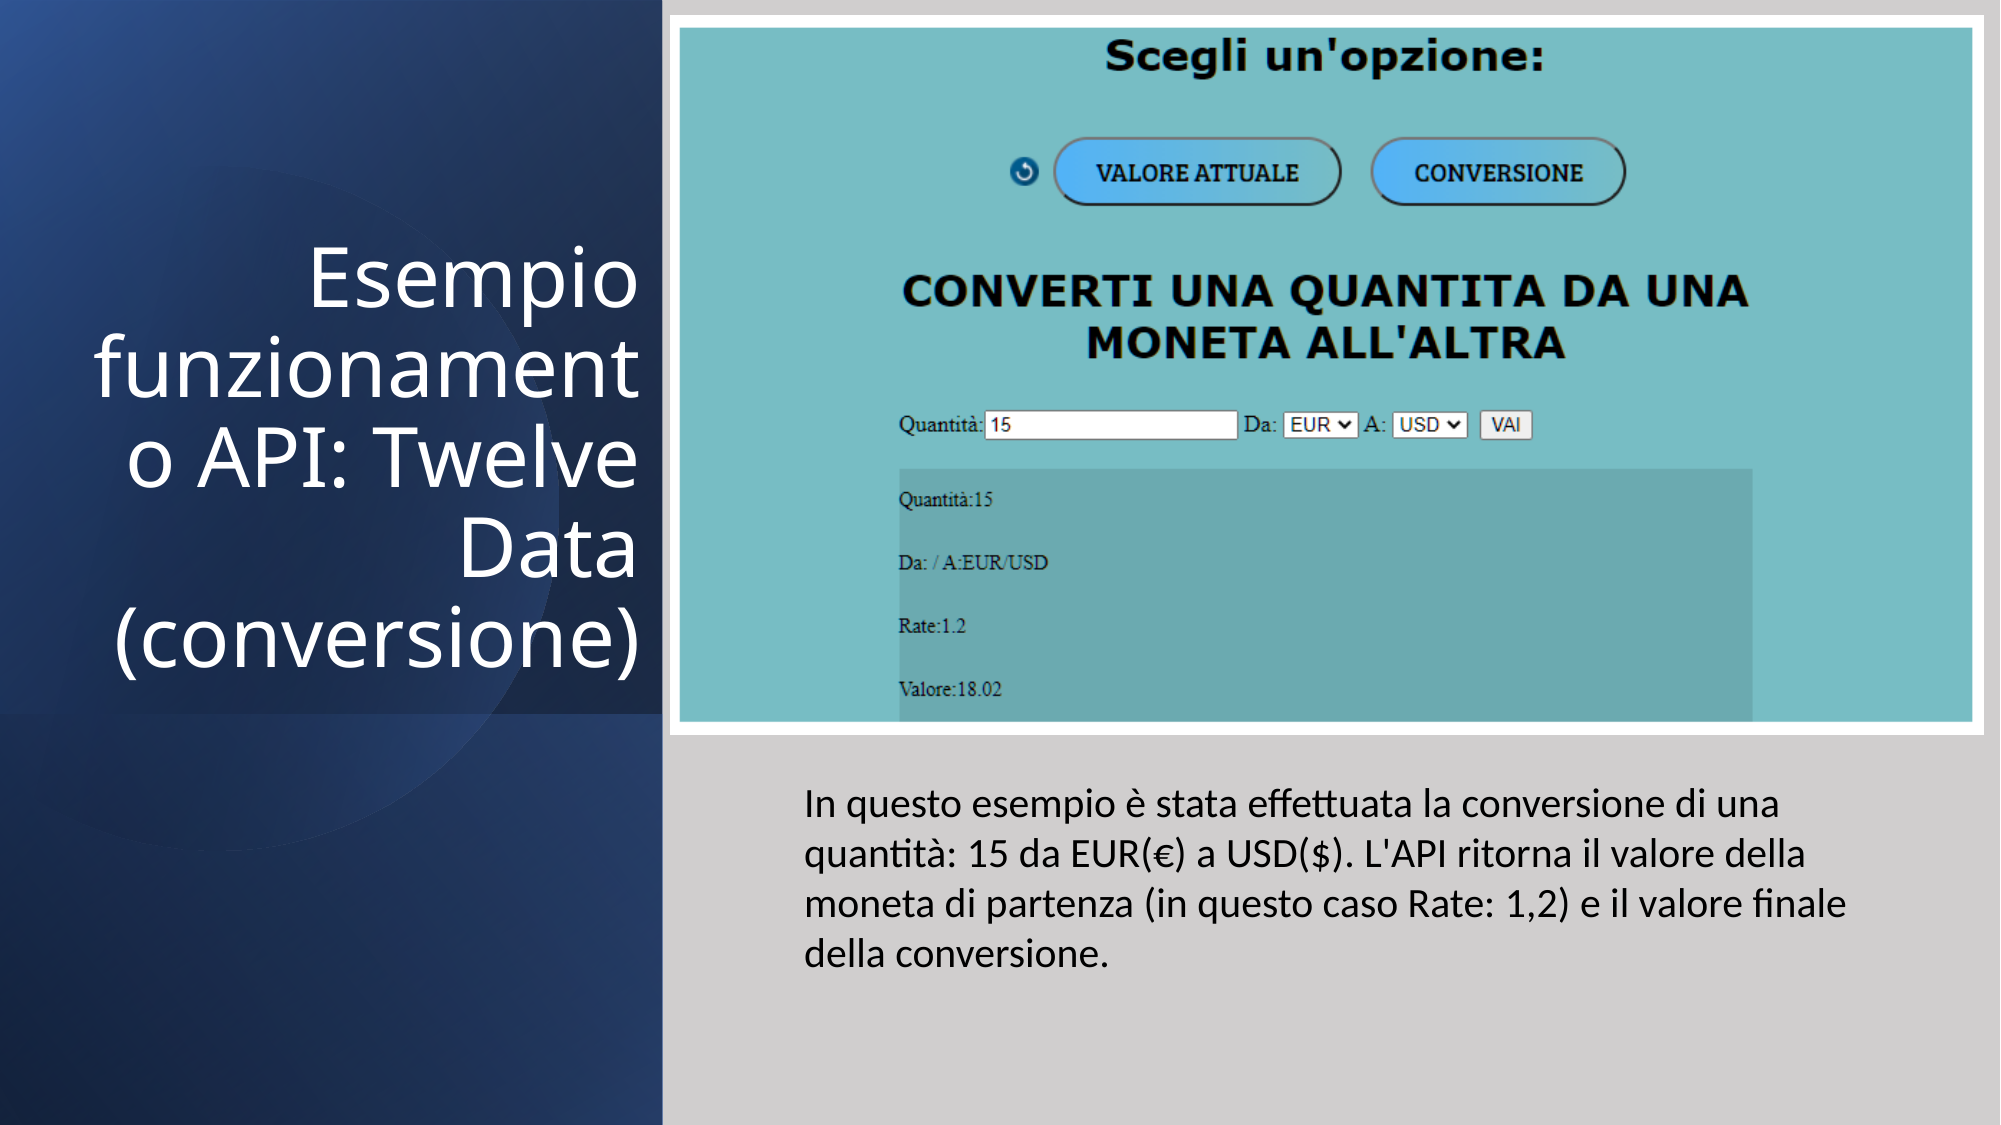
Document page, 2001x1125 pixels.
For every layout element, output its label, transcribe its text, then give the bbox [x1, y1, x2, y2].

picture [670, 15, 1984, 735]
title Esempio funzionamento API: Twelve Data (conversione) [30, 96, 656, 693]
text_box In questo esempio è stata effettuata la conversione di una quantità: 15 da EUR(€) a USD($). L'API ritorna il valore della moneta di partenza (in questo caso Rate: 1,2) e il valore finale della conversione. [789, 768, 1886, 984]
text_box [663, 0, 2000, 1125]
text_box [0, 0, 663, 1124]
